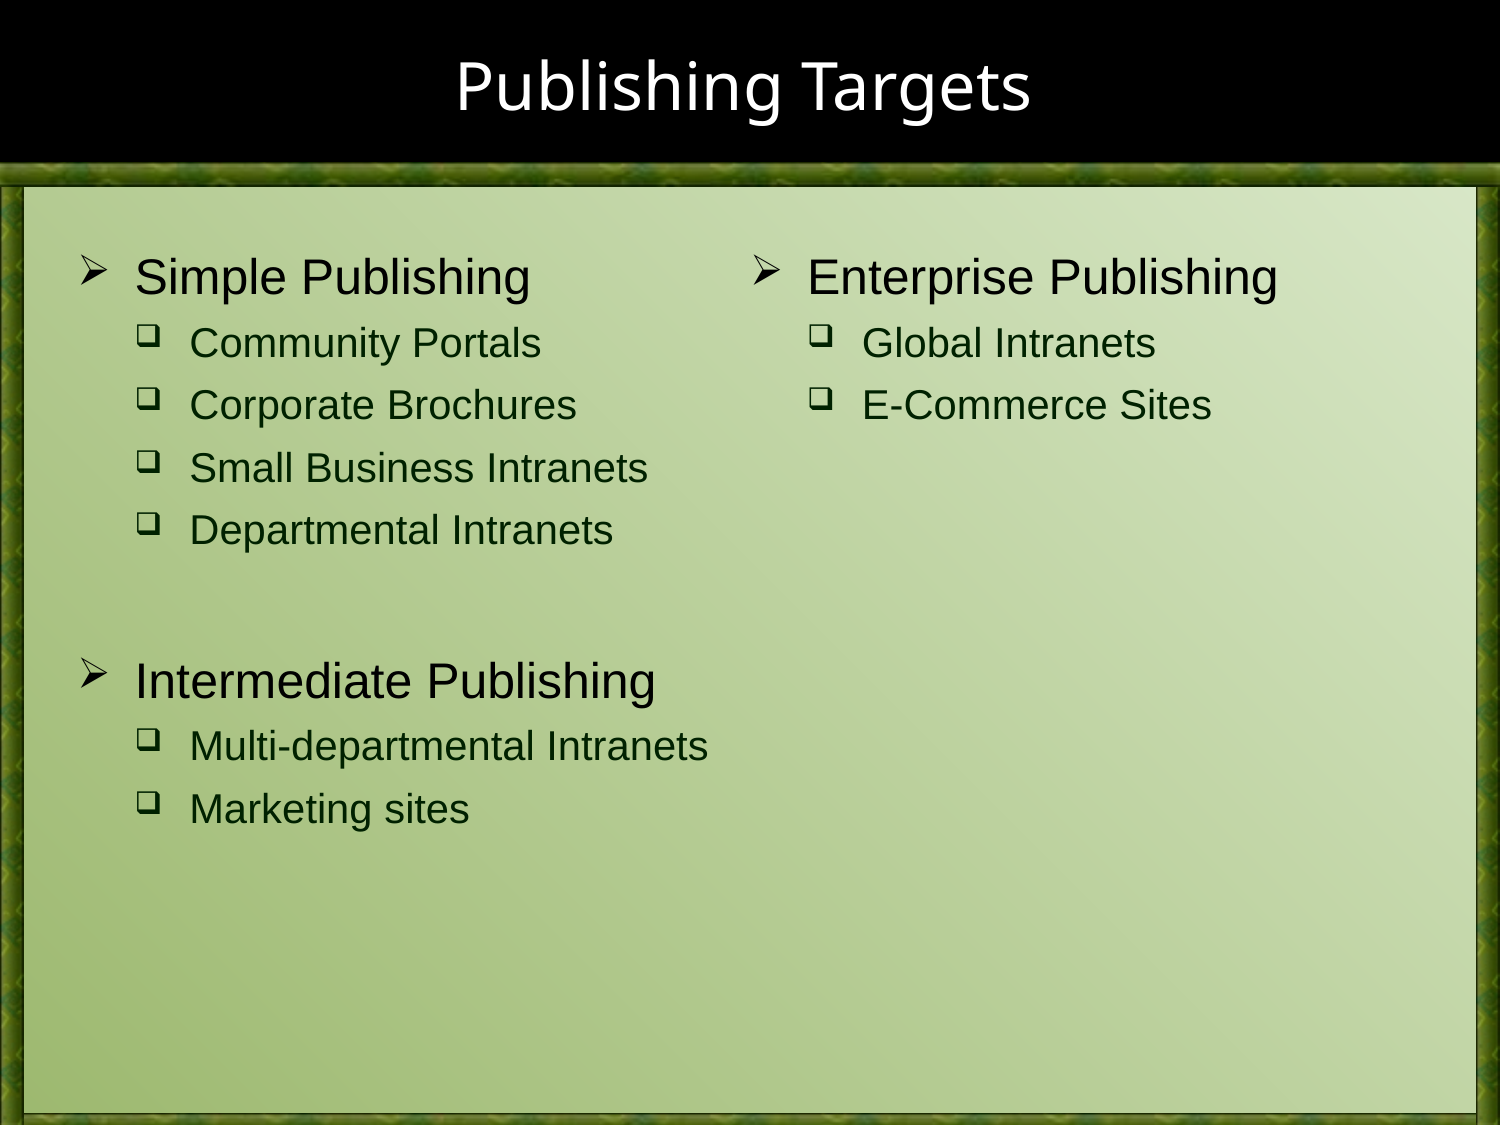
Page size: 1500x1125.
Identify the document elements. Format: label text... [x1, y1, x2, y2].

picture [0, 162, 1500, 1125]
list Simple Publishing Community Portals Corporate Brochures Small Business Intranets Departmental Intranets Intermediate Publishing Multi-departmental Intranets Marketing sites Enterprise Publishing Global Intranets E-Commerce Sites [62, 237, 1438, 1088]
title Publishing Targets [24, 24, 1463, 143]
